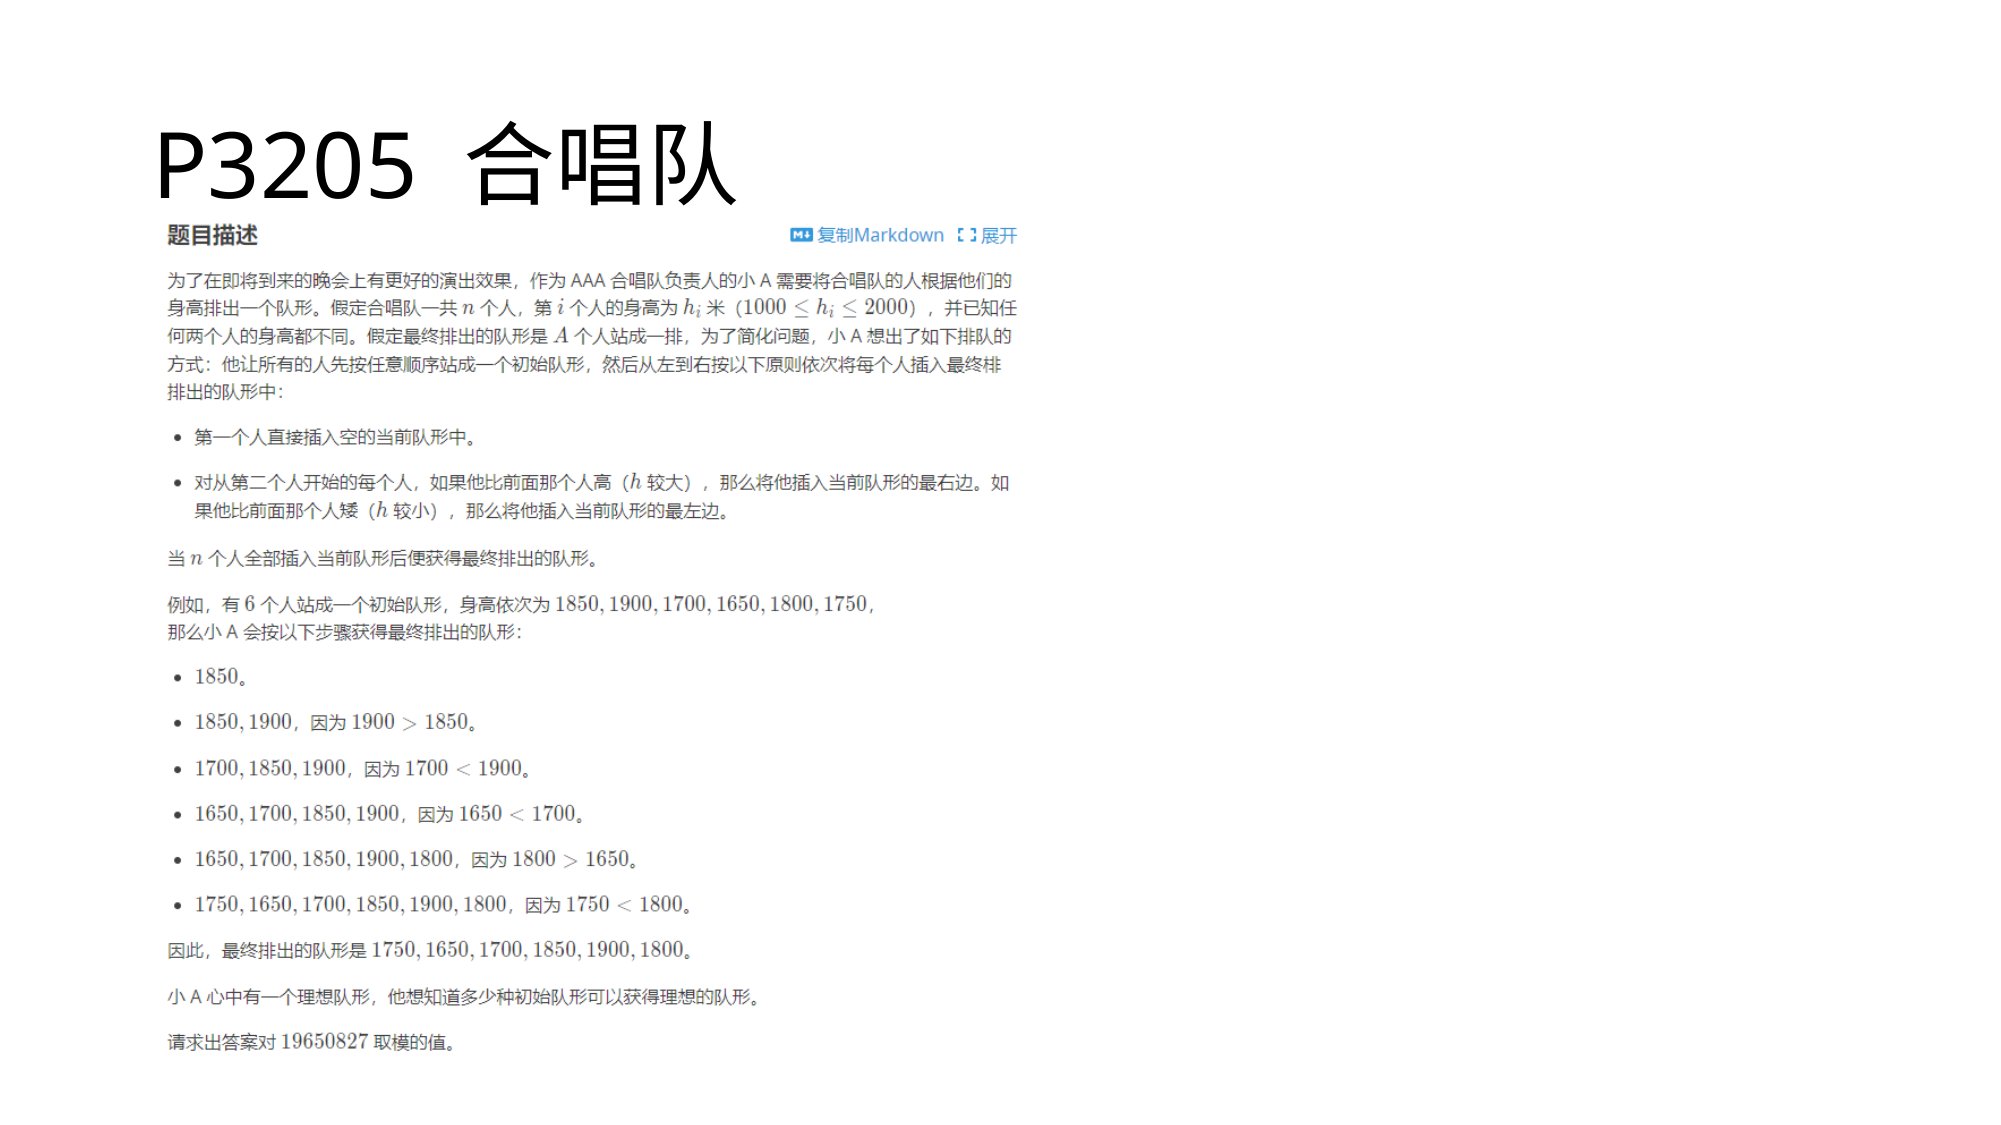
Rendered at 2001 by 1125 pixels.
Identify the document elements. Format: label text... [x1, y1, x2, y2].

picture [155, 211, 1034, 1052]
title P3205 合唱队 [137, 59, 1863, 278]
